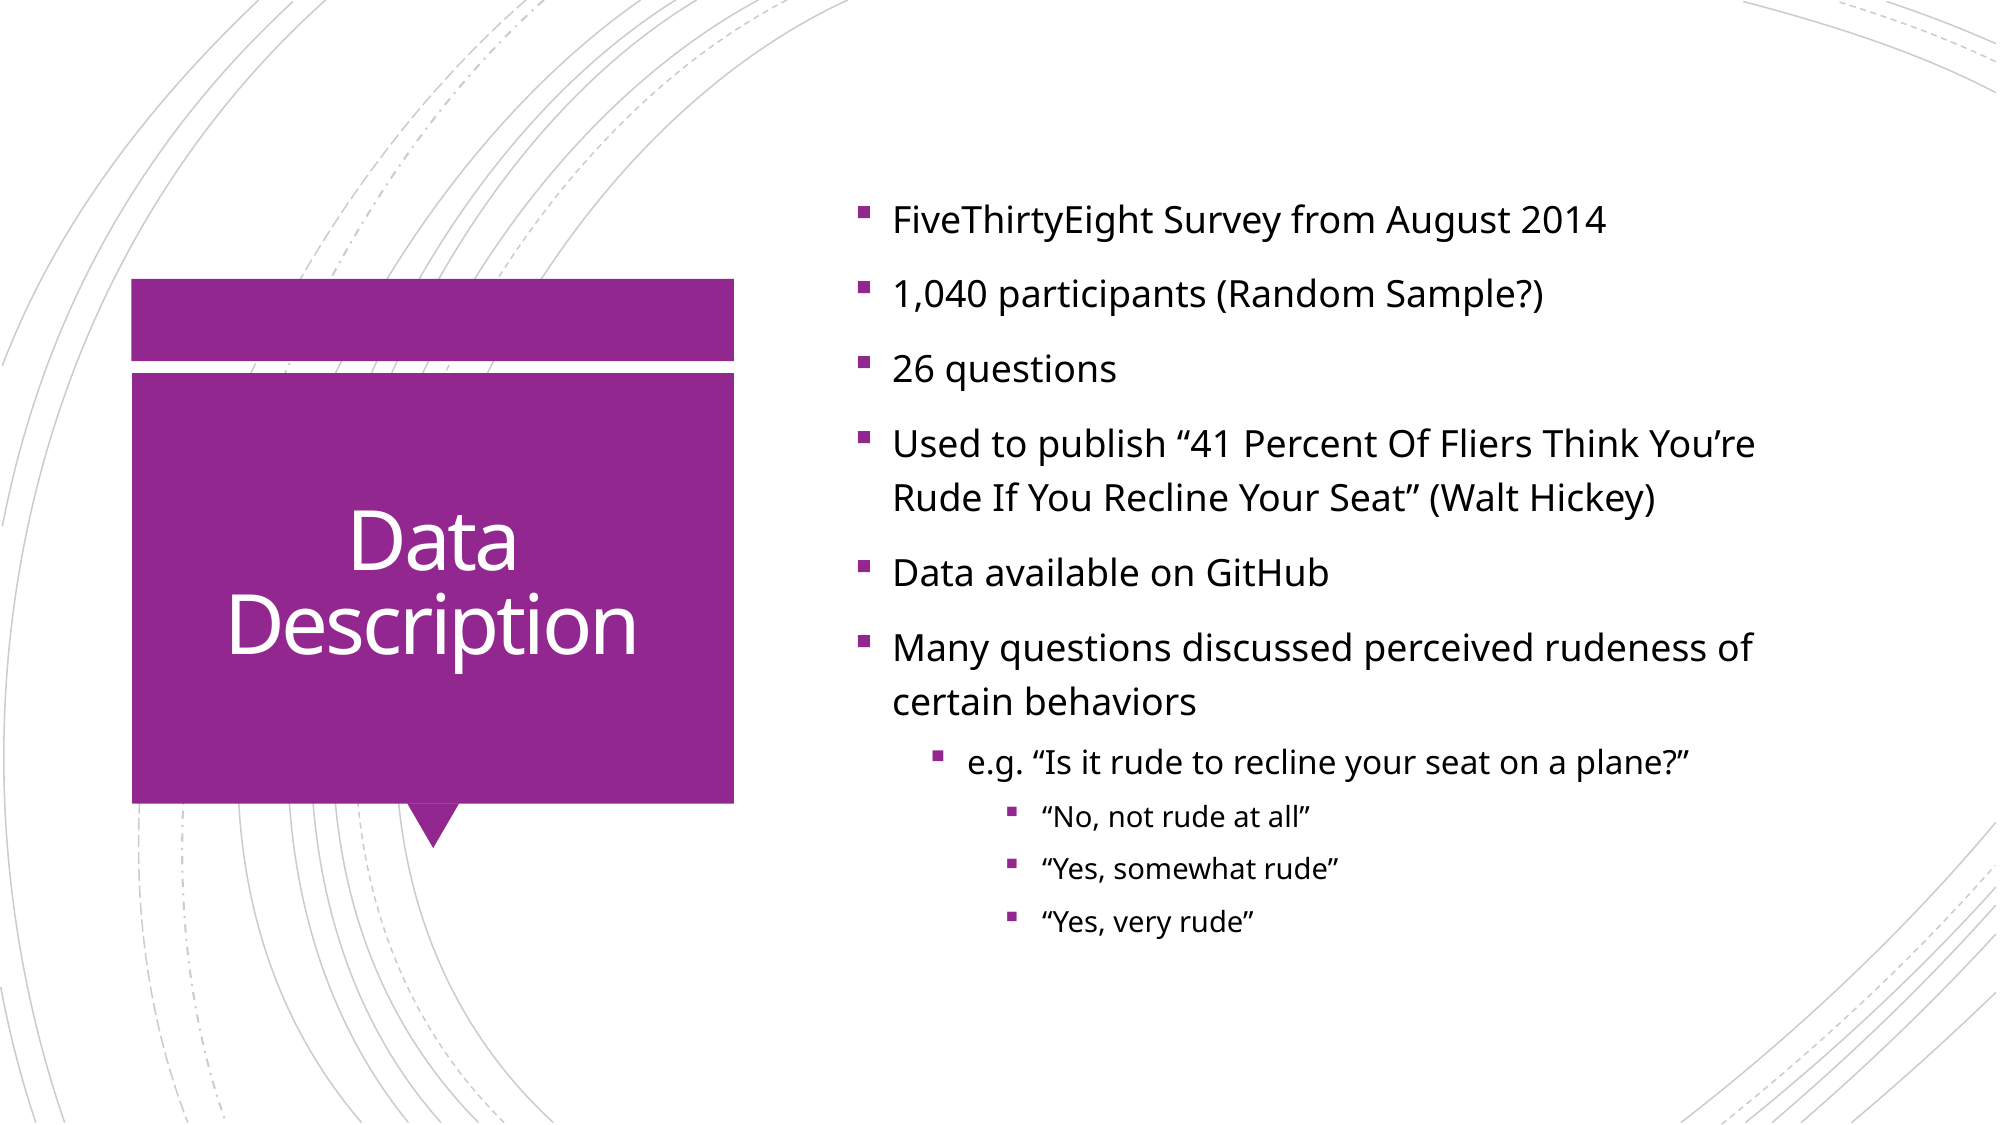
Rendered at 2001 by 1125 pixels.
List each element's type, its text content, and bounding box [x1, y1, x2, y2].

title Data Description [145, 385, 720, 789]
list FiveThirtyEight Survey from August 2014 1,040 participants (Random Sample?) 26 questions Used to publish “41 Percent Of Fliers Think You’re Rude If You Recline Your Seat” (Walt Hickey) Data available on GitHub Many questions discussed perceived rudeness of certain behaviors e.g. “Is it rude to recline your seat on a plane?” “No, not rude at all” “Yes, somewhat rude” “Yes, very rude” [839, 131, 1871, 993]
